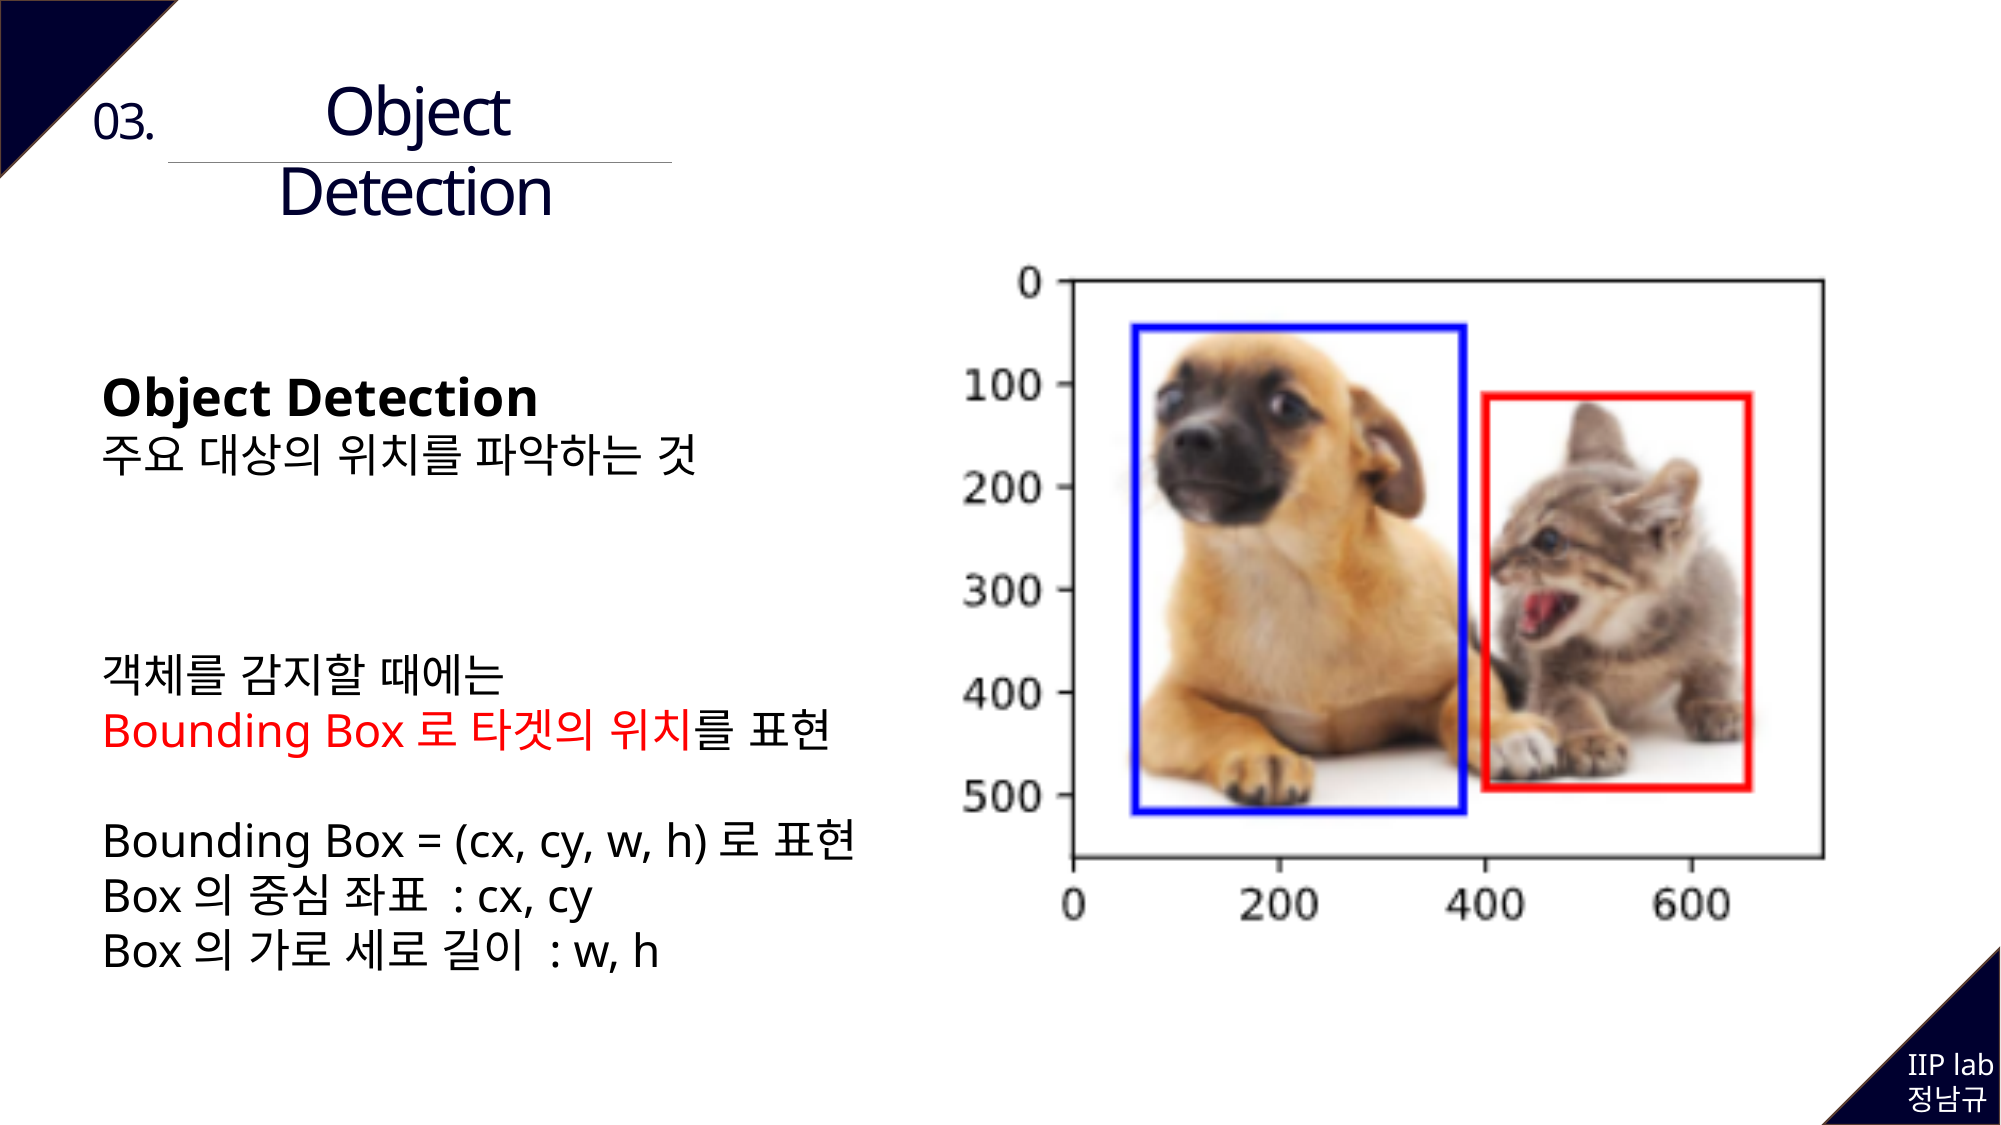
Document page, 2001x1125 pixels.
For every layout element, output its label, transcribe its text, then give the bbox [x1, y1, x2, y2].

text_box IIP lab 정남규 [1893, 1039, 2000, 1124]
text_box Object Detection [168, 61, 666, 162]
text_box Object Detection 주요 대상의 위치를 파악하는 것 객체를 감지할 때에는 Bounding Box로 타겟의 위치를 표현 Bounding Box = (cx, cy, w, h)로 표현 Box의 중심 좌표 : cx, cy Box의 가로 세로 길이 : w, h [86, 356, 873, 984]
text_box Object Detection [168, 163, 666, 237]
picture [923, 258, 1858, 947]
text_box 03. [78, 81, 172, 157]
